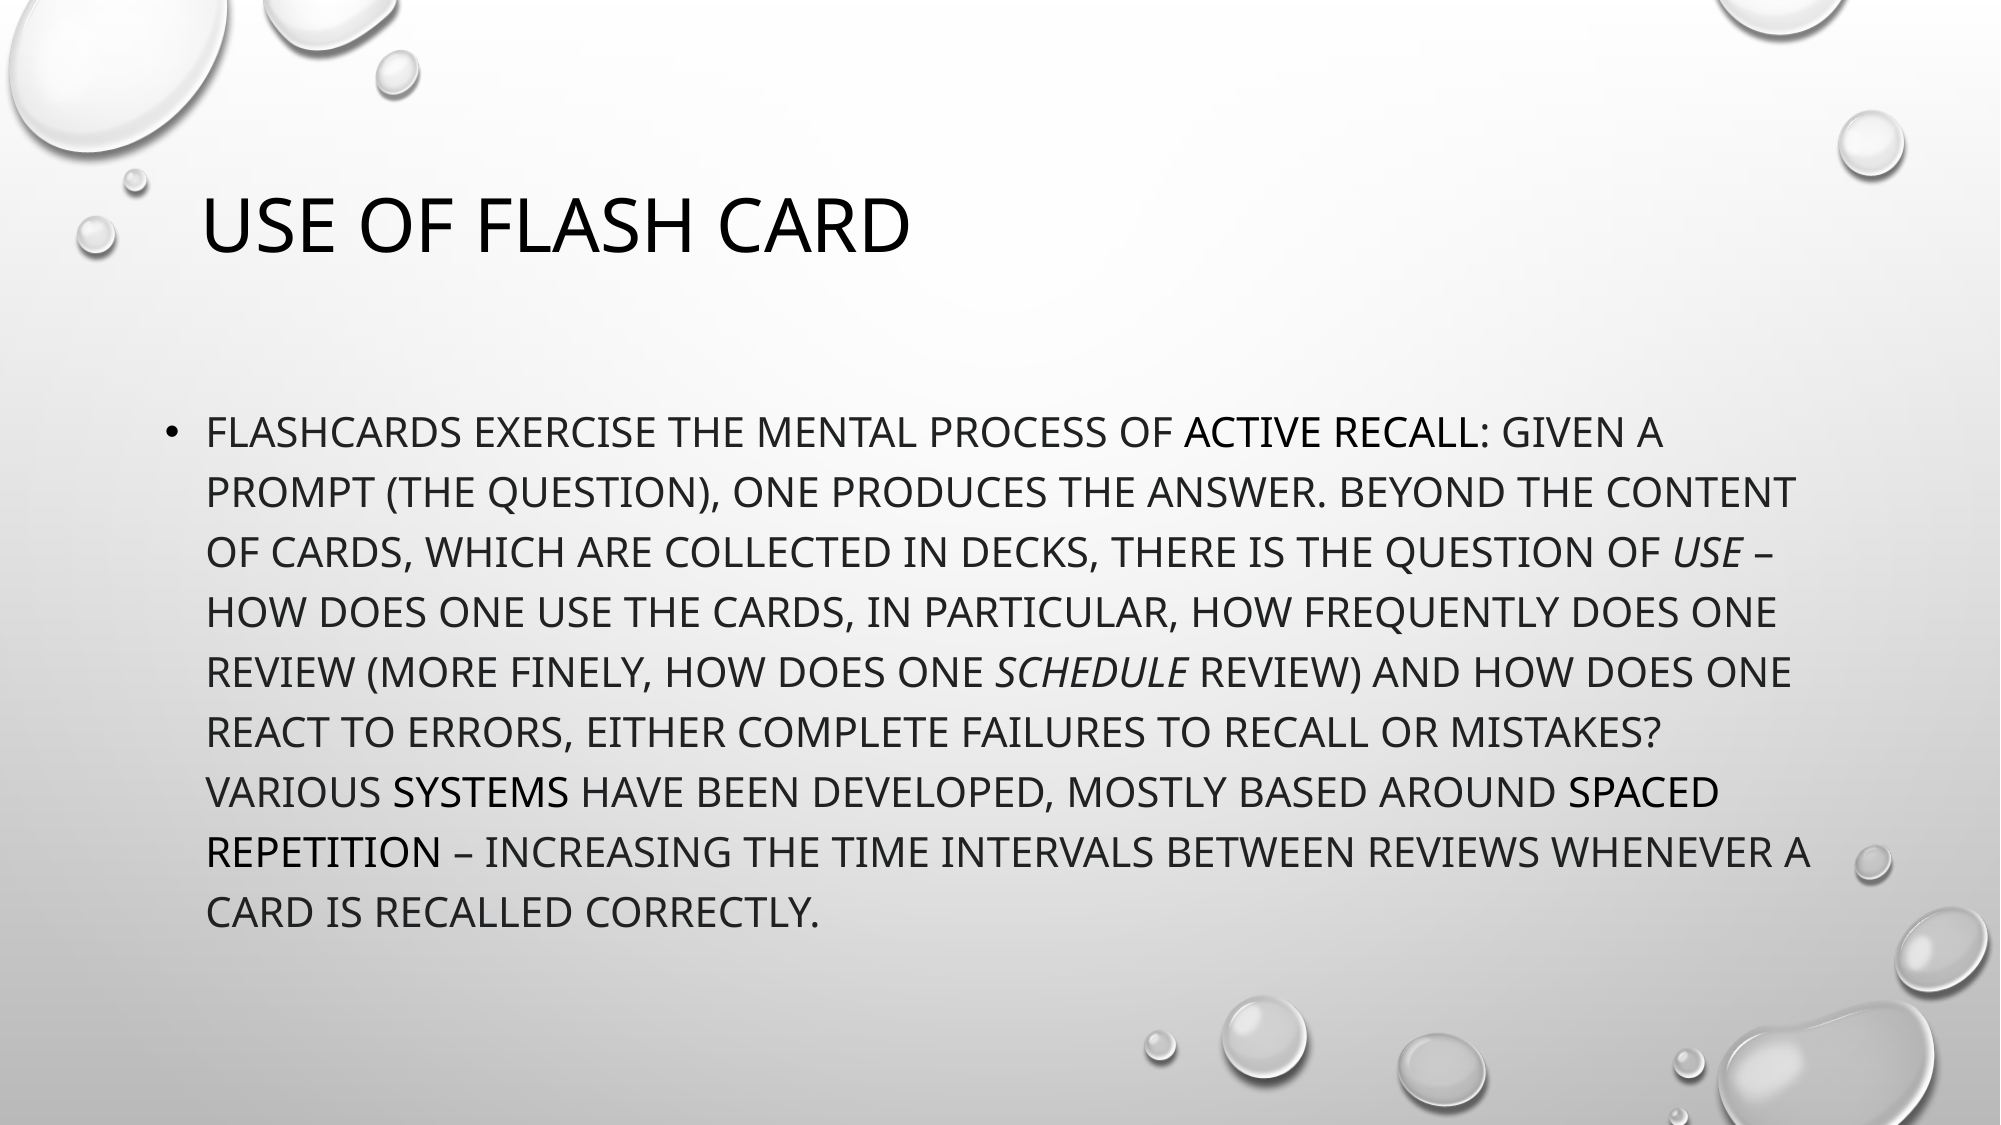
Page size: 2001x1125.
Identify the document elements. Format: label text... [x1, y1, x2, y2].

list Flashcards exercise the mental process of active recall: given a prompt (the question), one produces the answer. Beyond the content of cards, which are collected in decks, there is the question of use – how does one use the cards, in particular, how frequently does one review (more finely, how does one schedule review) and how does one react to errors, either complete failures to recall or mistakes? Various systems have been developed, mostly based around spaced repetition – increasing the time intervals between reviews whenever a card is recalled correctly. [149, 388, 1850, 950]
picture [0, 0, 2000, 1125]
title Use of Flash Card [185, 97, 1886, 360]
